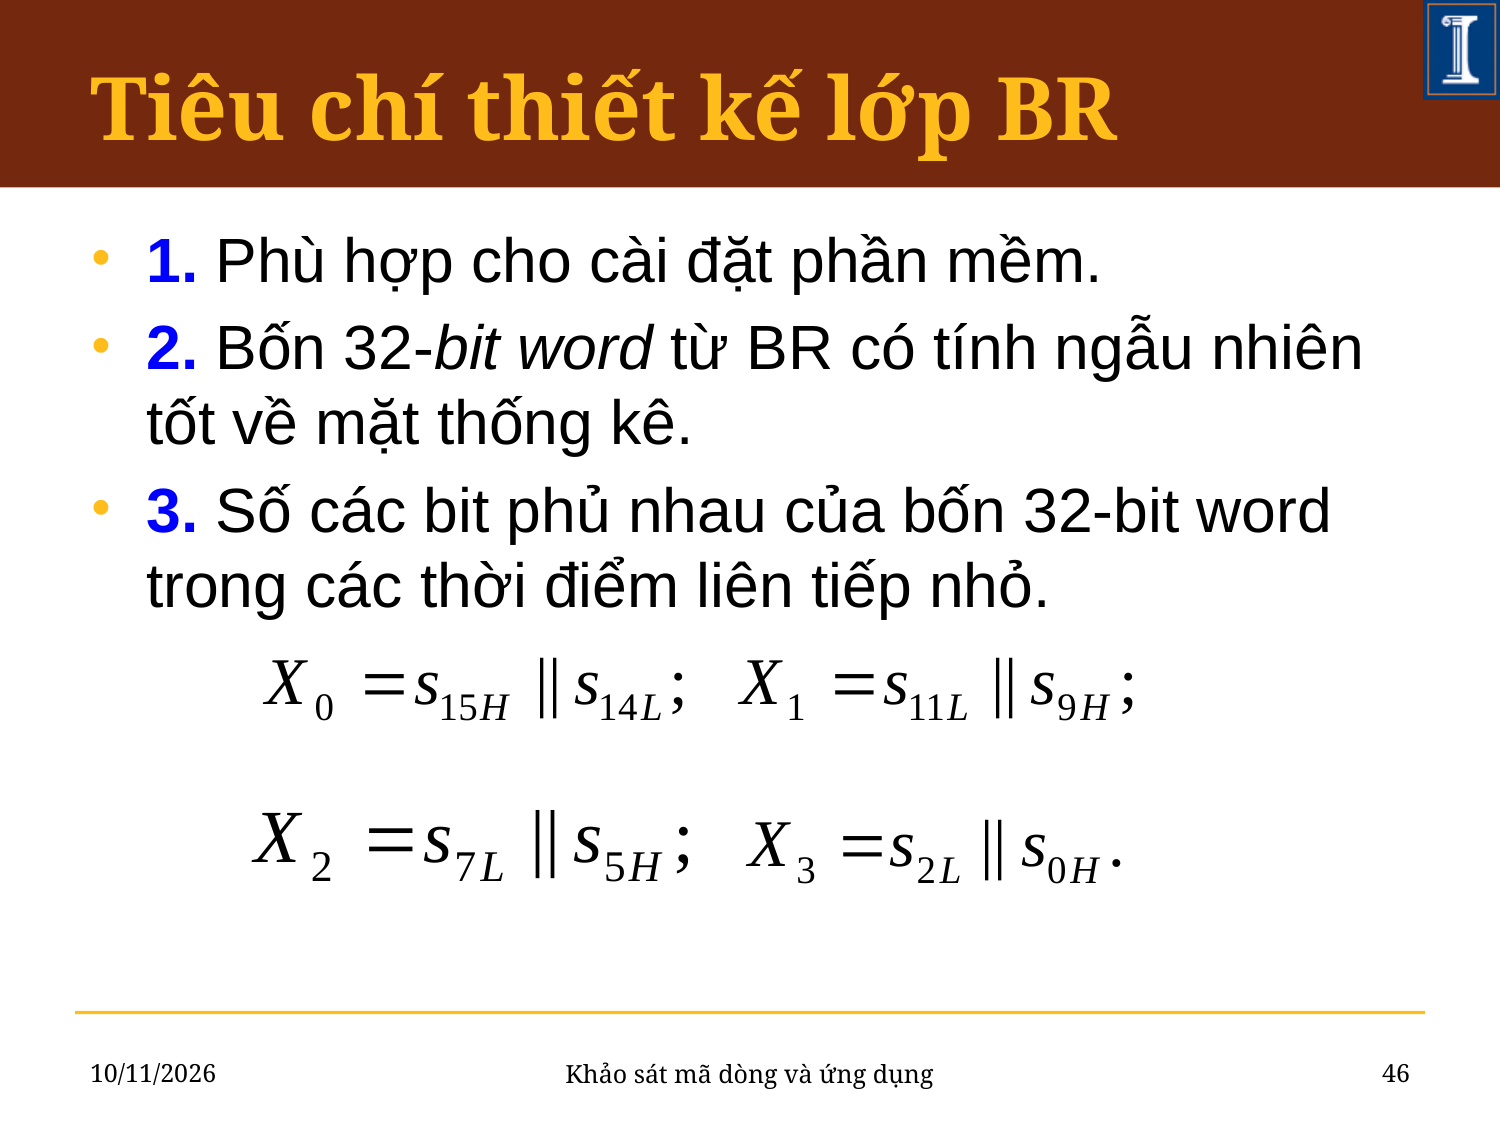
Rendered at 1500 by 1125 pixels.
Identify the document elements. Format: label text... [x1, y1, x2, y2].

list 1. Phù hợp cho cài đặt phần mềm. 2. Bốn 32-bit word từ BR có tính ngẫu nhiên tốt về mặt thống kê. 3. Số các bit phủ nhau của bốn 32-bit word trong các thời điểm liên tiếp nhỏ. [74, 212, 1426, 1006]
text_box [733, 799, 1134, 901]
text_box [249, 637, 701, 738]
footer Khảo sát mã dòng và ứng dụng [512, 1024, 988, 1101]
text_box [724, 637, 1146, 738]
title Tiêu chí thiết kế lớp BR [74, 45, 1426, 188]
slide_number 46 [1074, 1023, 1426, 1100]
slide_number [74, 1023, 426, 1100]
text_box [237, 787, 707, 901]
